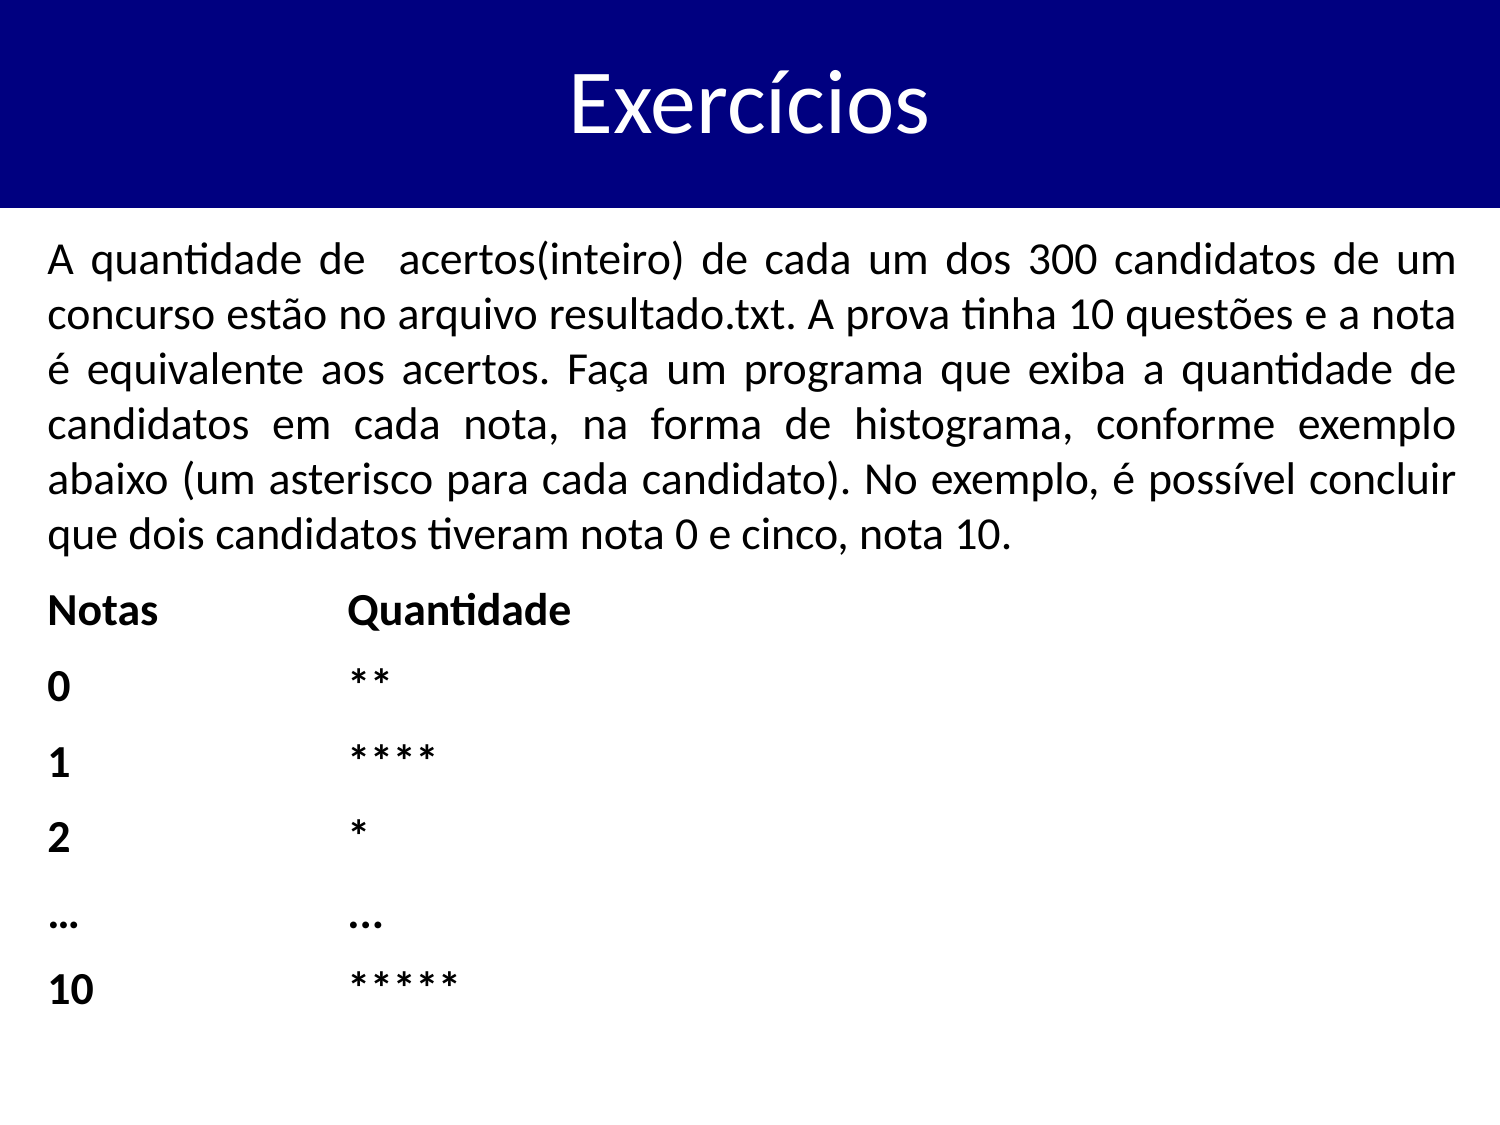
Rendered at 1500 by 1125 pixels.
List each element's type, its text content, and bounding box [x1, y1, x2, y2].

list A quantidade de acertos(inteiro) de cada um dos 300 candidatos de um concurso estão no arquivo resultado.txt. A prova tinha 10 questões e a nota é equivalente aos acertos. Faça um programa que exiba a quantidade de candidatos em cada nota, na forma de histograma, conforme exemplo abaixo (um asterisco para cada candidato). No exemplo, é possível concluir que dois candidatos tiveram nota 0 e cinco, nota 10. Notas Quantidade 0 ** 1 **** 2 * … ... 10 ***** [32, 221, 1473, 1075]
title Exercícios [0, 0, 1500, 208]
